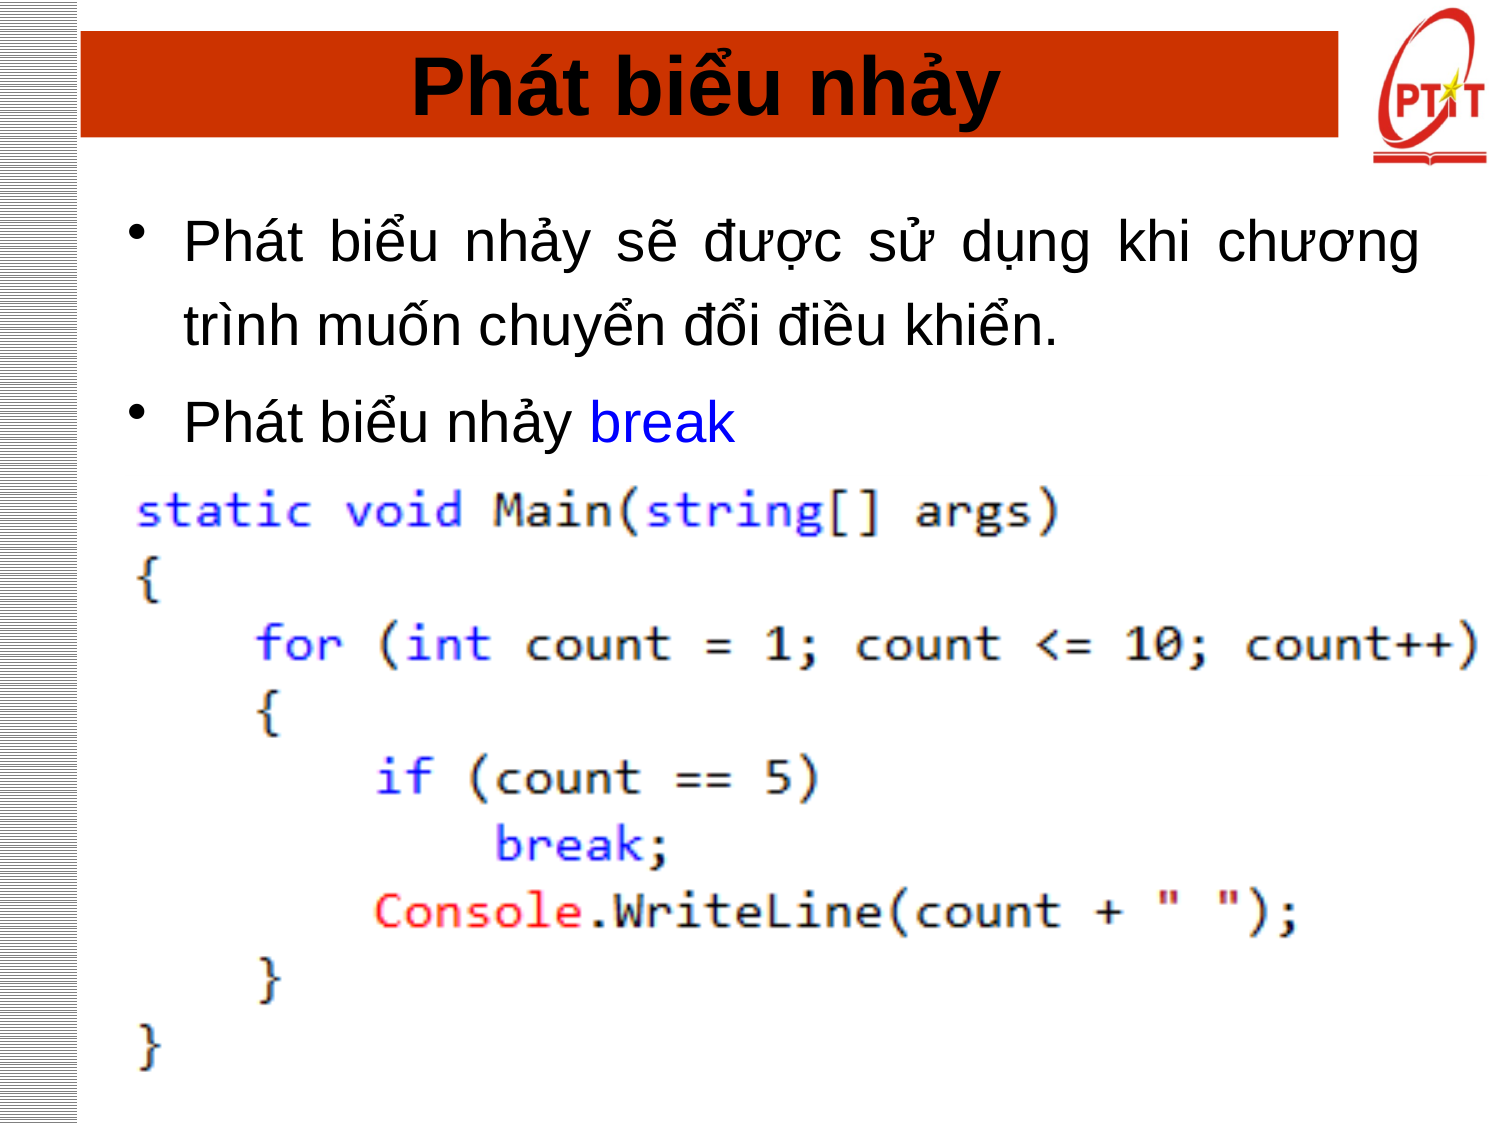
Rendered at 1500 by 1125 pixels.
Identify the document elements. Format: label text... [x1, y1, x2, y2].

title Phát biểu nhảy [87, 24, 1325, 140]
picture [1373, 0, 1489, 167]
picture [124, 474, 1488, 1082]
list Phát biểu nhảy sẽ được sử dụng khi chương trình muốn chuyển đổi điều khiển. Phát biểu nhảy break [112, 182, 1438, 1038]
